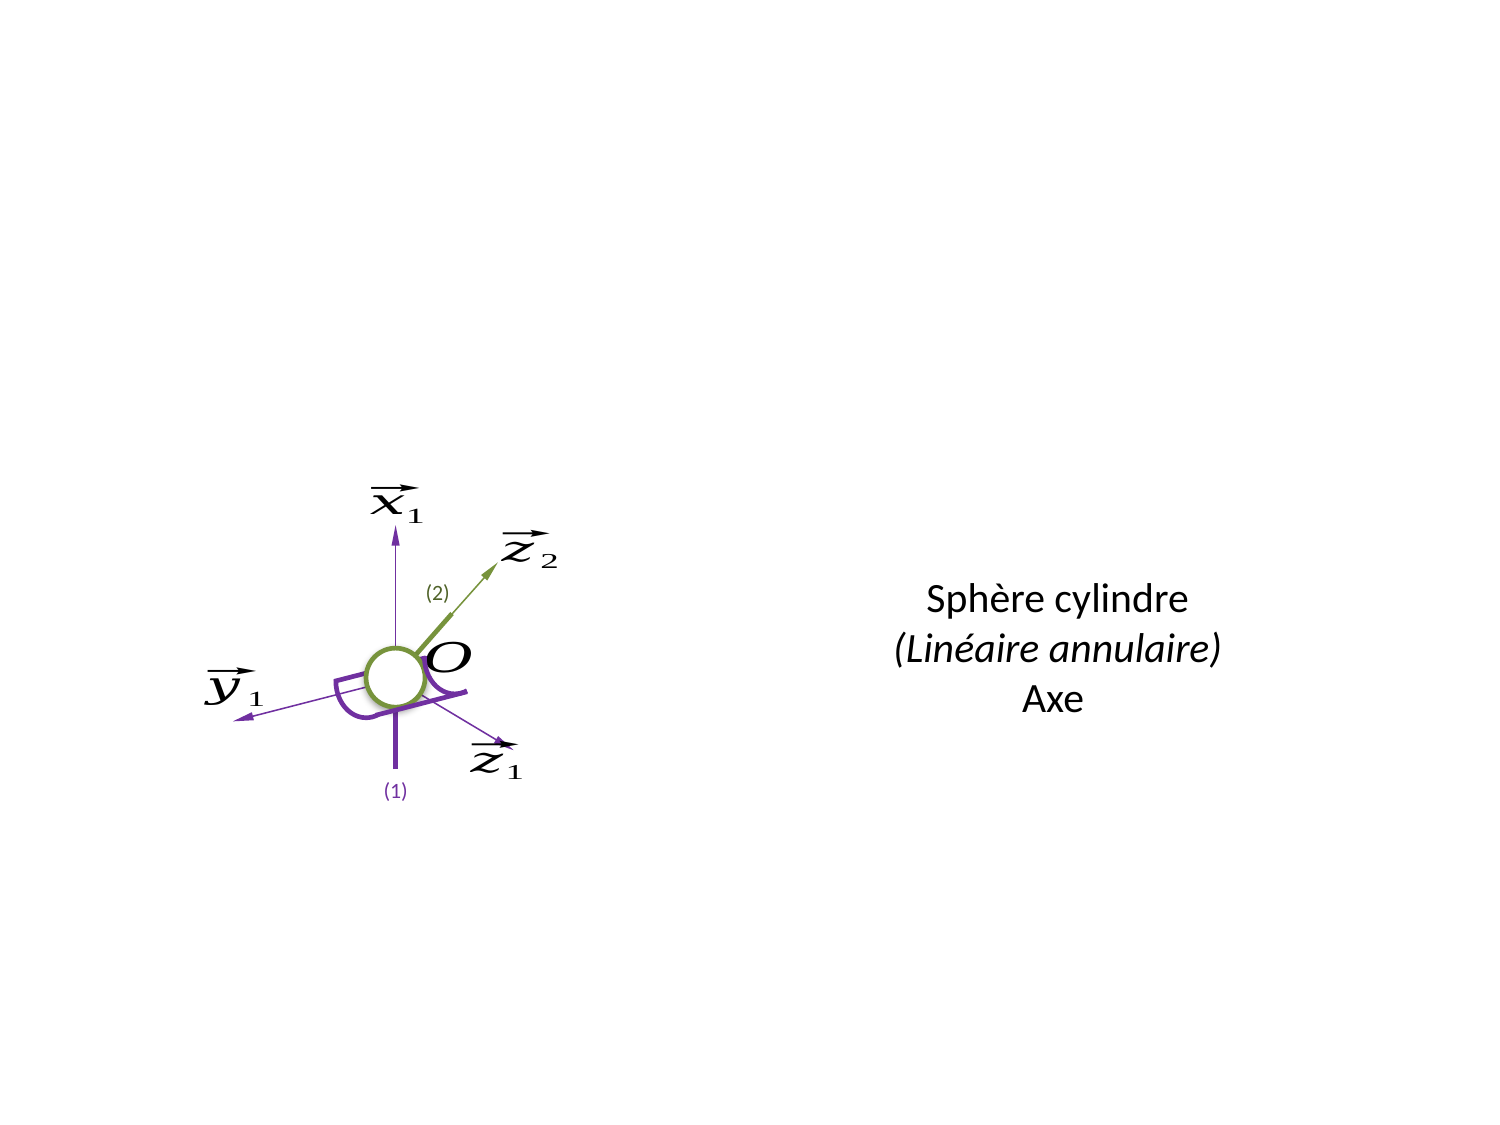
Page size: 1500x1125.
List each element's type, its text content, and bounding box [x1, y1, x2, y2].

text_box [375, 691, 468, 716]
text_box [333, 657, 427, 682]
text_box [395, 561, 499, 678]
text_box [232, 679, 374, 722]
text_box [395, 679, 514, 751]
text_box [374, 648, 389, 656]
text_box (1) [366, 769, 426, 810]
